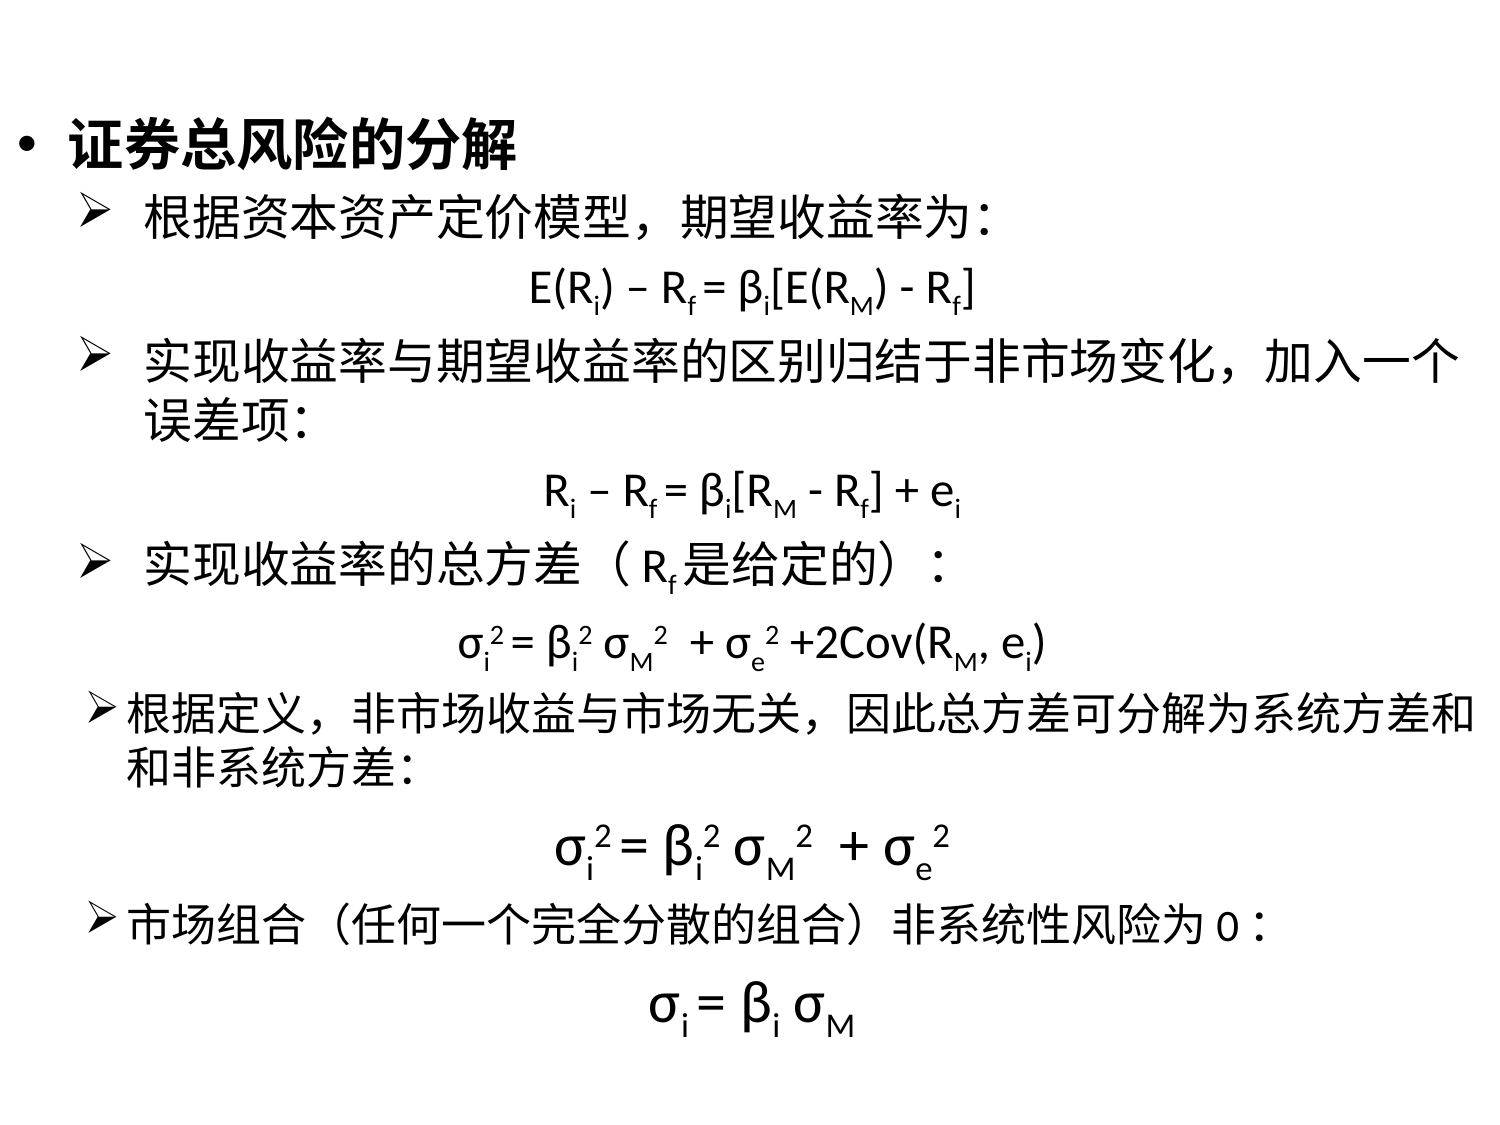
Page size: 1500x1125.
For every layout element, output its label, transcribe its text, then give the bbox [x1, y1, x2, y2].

list 证券总风险的分解 根据资本资产定价模型，期望收益率为： E(Ri) – Rf = βi[E(RM) - Rf] 实现收益率与期望收益率的区别归结于非市场变化，加入一个误差项： Ri – Rf = βi[RM - Rf] + ei 实现收益率的总方差（Rf是给定的）： σi2 = βi2 σM2 + σe2 +2Cov(RM, ei) 根据定义，非市场收益与市场无关，因此总方差可分解为系统方差和和非系统方差： σi2 = βi2 σM2 + σe2 市场组合（任何一个完全分散的组合）非系统性风险为0： σi = βi σM [2, 101, 1500, 1053]
